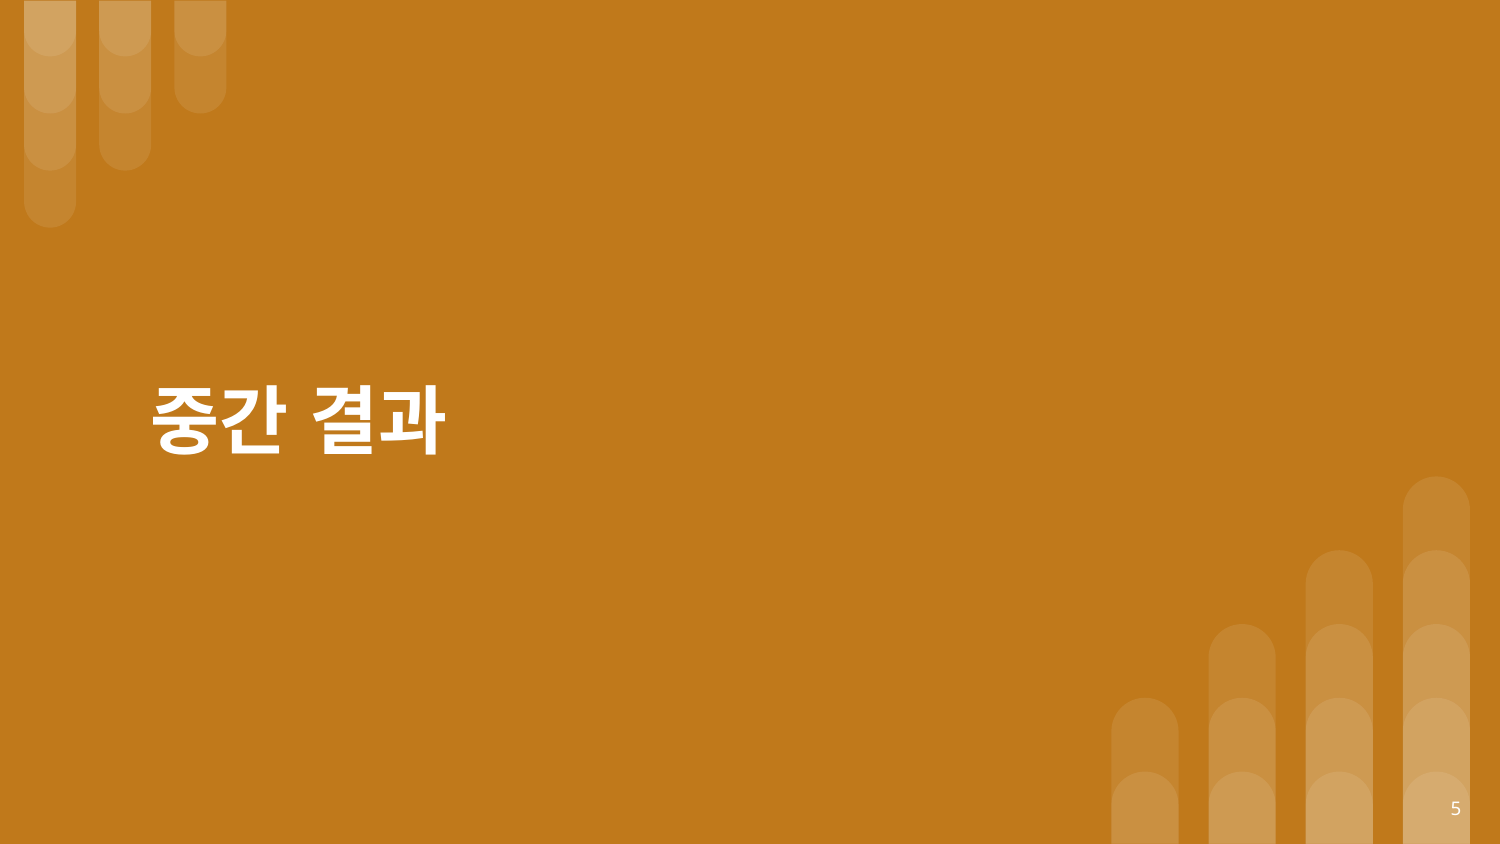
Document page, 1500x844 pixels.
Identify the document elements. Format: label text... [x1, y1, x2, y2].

title 중간 결과 [135, 264, 1097, 572]
slide_number ‹#› [1386, 777, 1477, 842]
